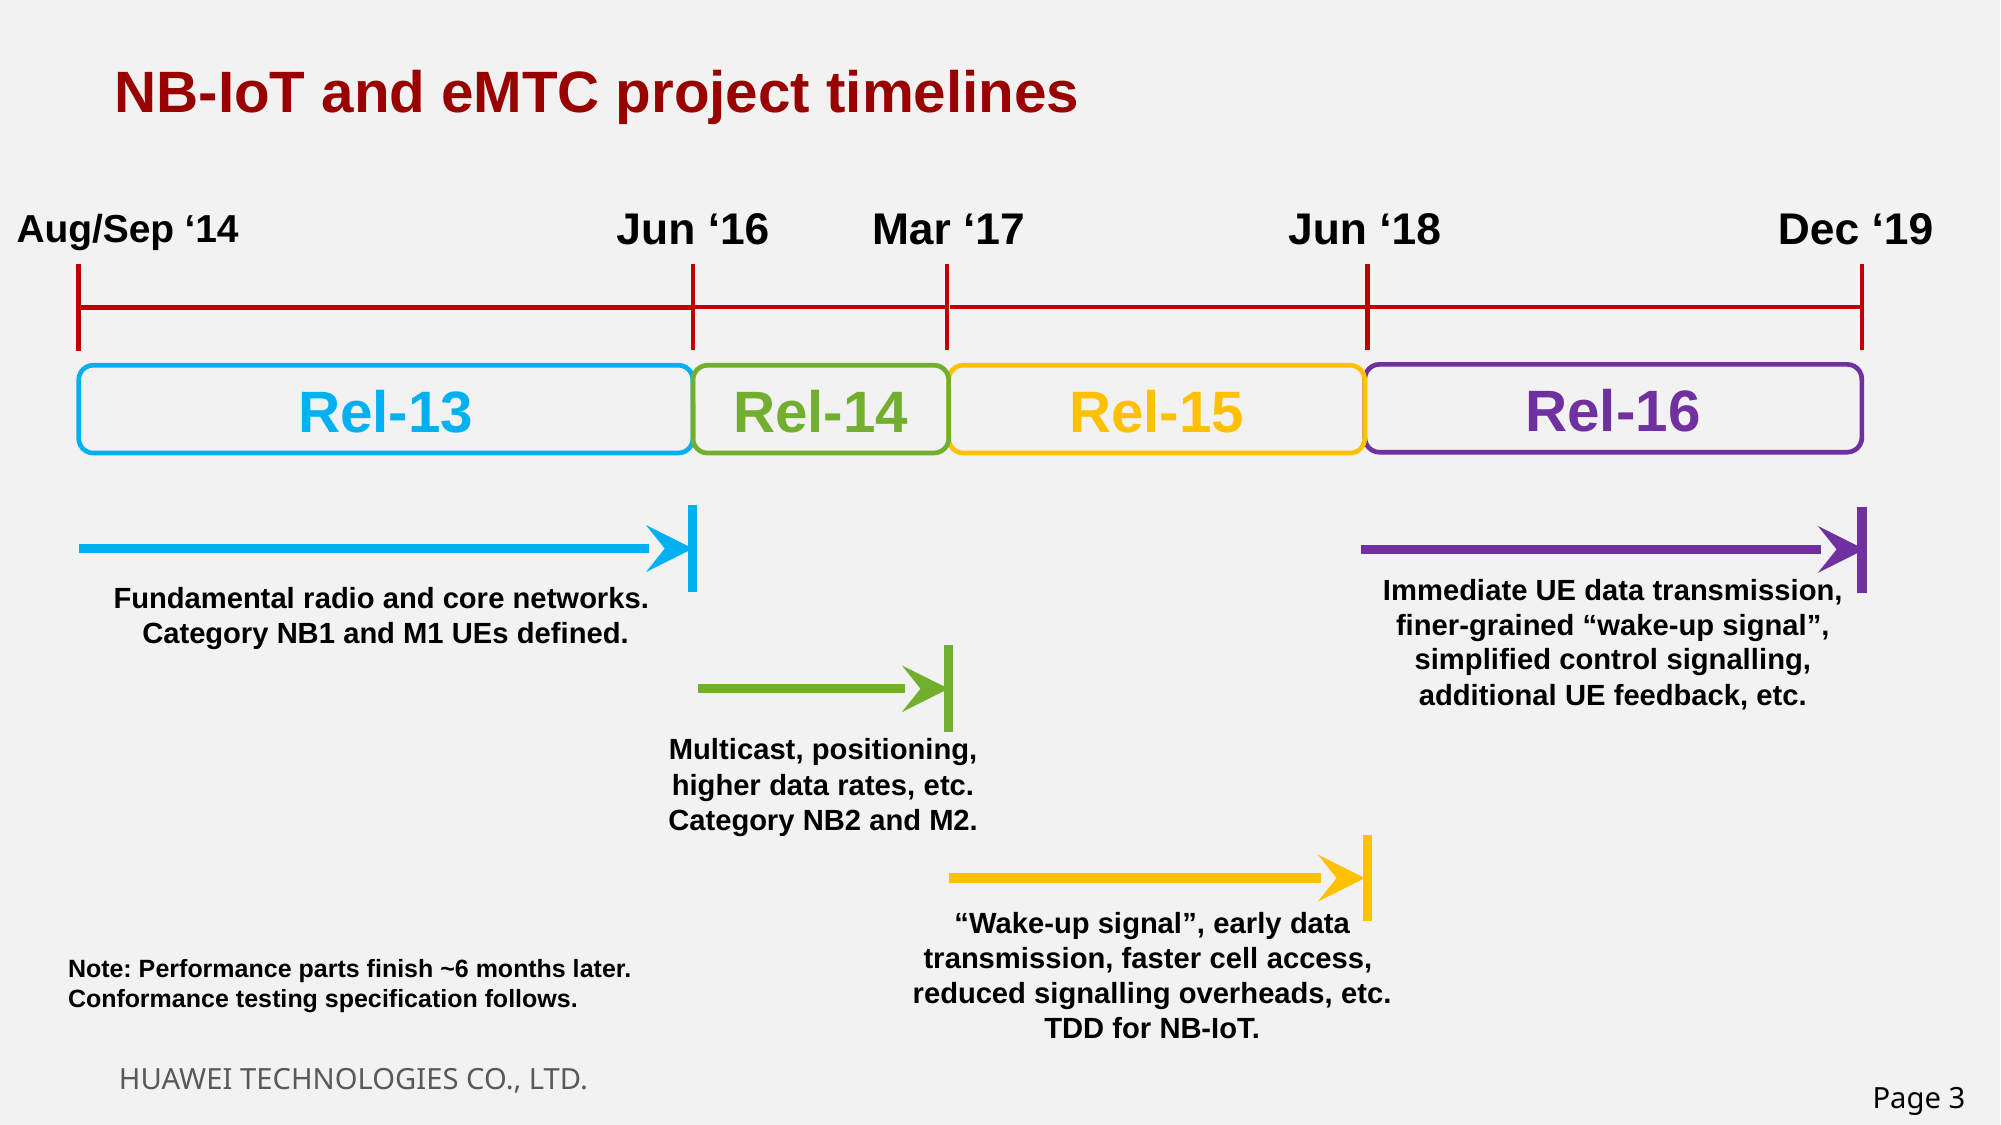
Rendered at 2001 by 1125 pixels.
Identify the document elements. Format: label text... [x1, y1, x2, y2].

text_box Fundamental radio and core networks. Category NB1 and M1 UEs defined. [62, 571, 710, 657]
text_box Immediate UE data transmission, finer-grained “wake-up signal”, simplified control signalling, additional UE feedback, etc. [1335, 563, 1892, 719]
text_box Rel-15 [949, 363, 1367, 456]
title NB-IoT and eMTC project timelines [99, 53, 1107, 125]
text_box “Wake-up signal”, early data transmission, faster cell access, reduced signalling overheads, etc. TDD for NB-IoT. [897, 897, 1408, 1052]
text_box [948, 834, 1368, 922]
text_box Dec ‘19 [1750, 192, 1962, 261]
text_box Jun ‘16 [587, 192, 799, 261]
text_box Rel-13 [76, 363, 693, 456]
text_box Note: Performance parts finish ~6 months later. Conformance testing specification follows. [53, 944, 679, 1020]
text_box Mar ‘17 [843, 192, 1055, 261]
text_box Rel-16 [1365, 362, 1864, 455]
text_box Jun ‘18 [1259, 192, 1471, 261]
text_box Aug/Sep ‘14 [0, 196, 255, 258]
text_box Multicast, positioning, higher data rates, etc. Category NB2 and M2. [652, 723, 994, 844]
text_box Rel-14 [690, 363, 951, 456]
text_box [697, 644, 949, 733]
